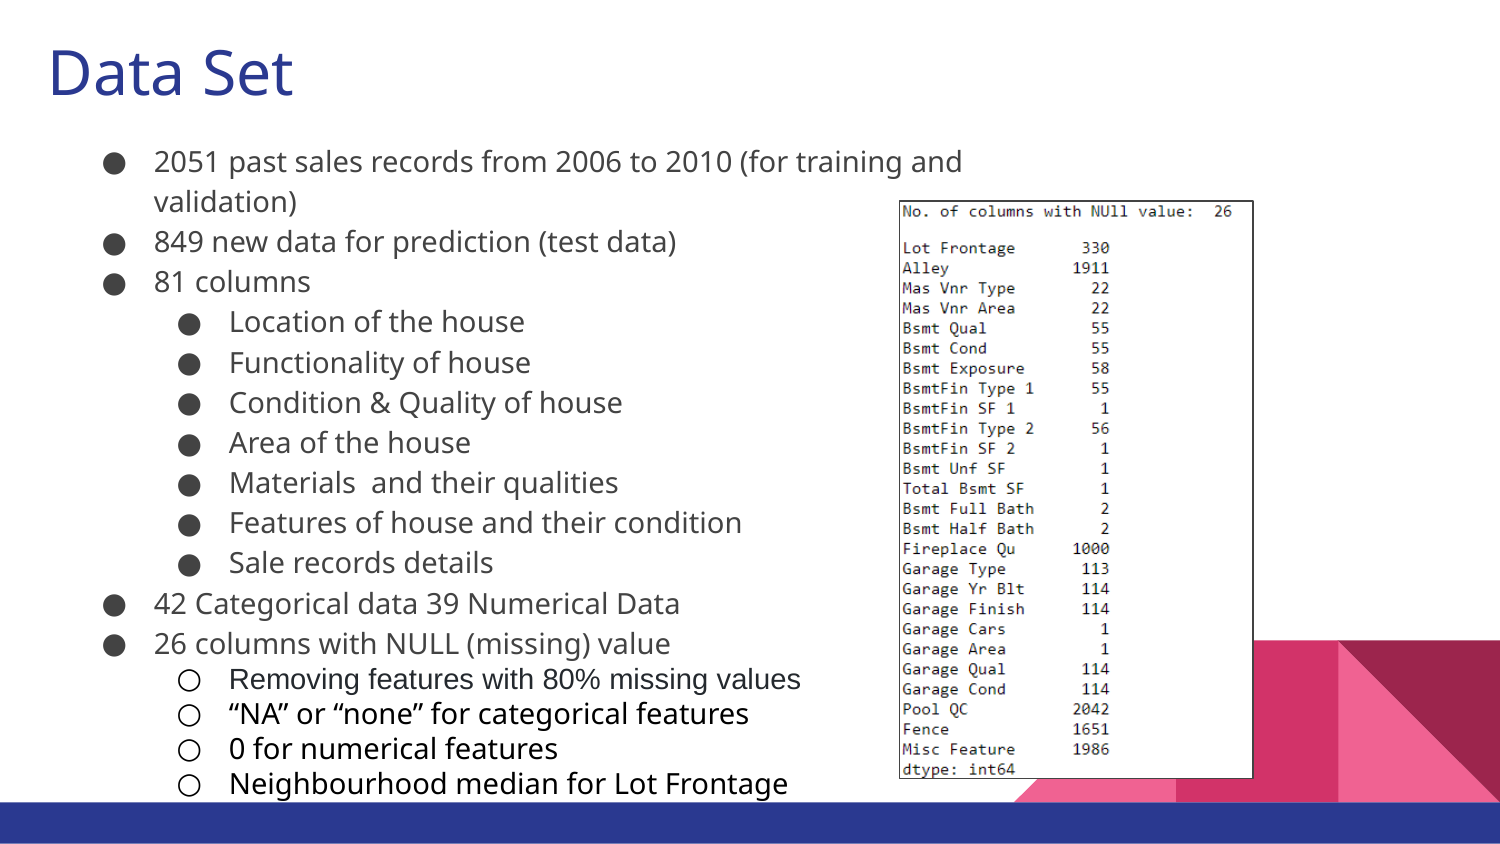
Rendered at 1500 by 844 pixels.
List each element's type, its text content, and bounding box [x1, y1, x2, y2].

title Data Set [32, 17, 1431, 118]
picture [899, 201, 1253, 778]
list 2051 past sales records from 2006 to 2010 (for training and validation) 849 new data for prediction (test data) 81 columns Location of the house Functionality of house Condition & Quality of house Area of the house Materials and their qualities Features of house and their condition Sale records details 42 Categorical data 39 Numerical Data 26 columns with NULL (missing) value Removing features with 80% missing values “NA” or “none” for categorical features 0 for numerical features Neighbourhood median for Lot Frontage [63, 123, 1098, 671]
